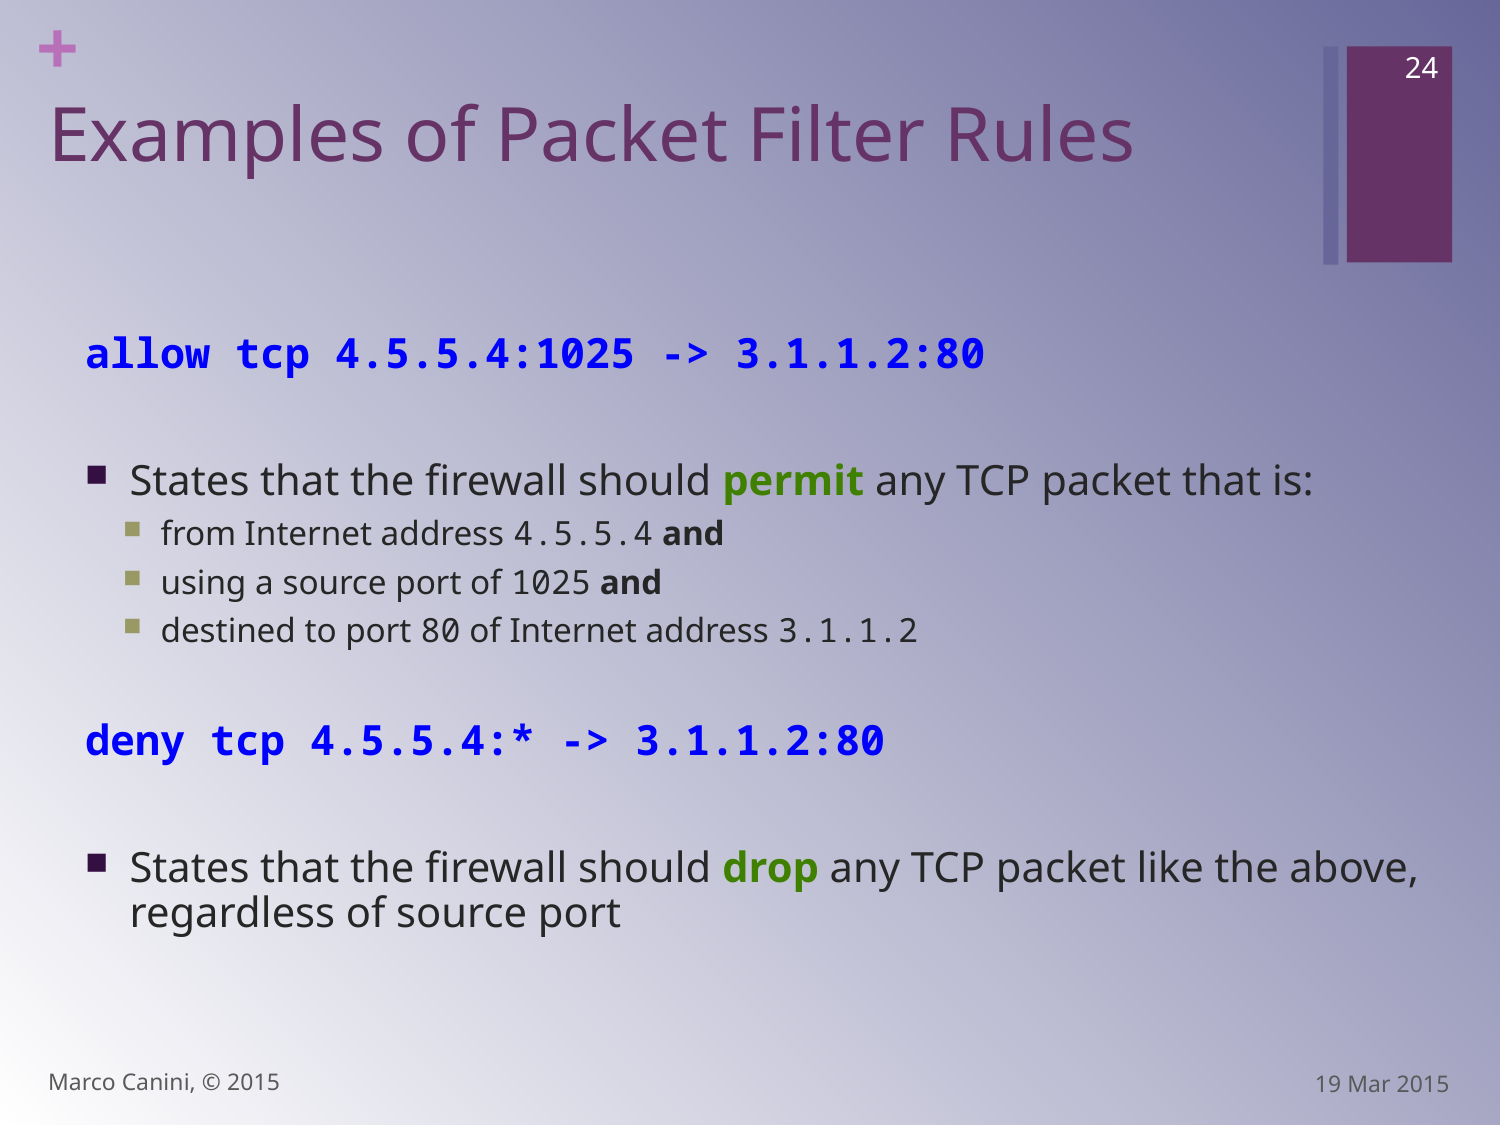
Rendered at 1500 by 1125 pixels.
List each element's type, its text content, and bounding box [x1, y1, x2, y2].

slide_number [1114, 1053, 1465, 1114]
footer Marco Canini, © 2015 [33, 1053, 1038, 1114]
title Examples of Packet Filter Rules [33, 79, 1322, 262]
list allow tcp 4.5.5.4:1025 -> 3.1.1.2:80 States that the firewall should permit any TCP packet that is: from Internet address 4.5.5.4 and using a source port of 1025 and destined to port 80 of Internet address 3.1.1.2 deny tcp 4.5.5.4:* -> 3.1.1.2:80 States that the firewall should drop any TCP packet like the above, regardless of source port [33, 262, 1465, 1054]
slide_number 24 [1362, 39, 1454, 100]
